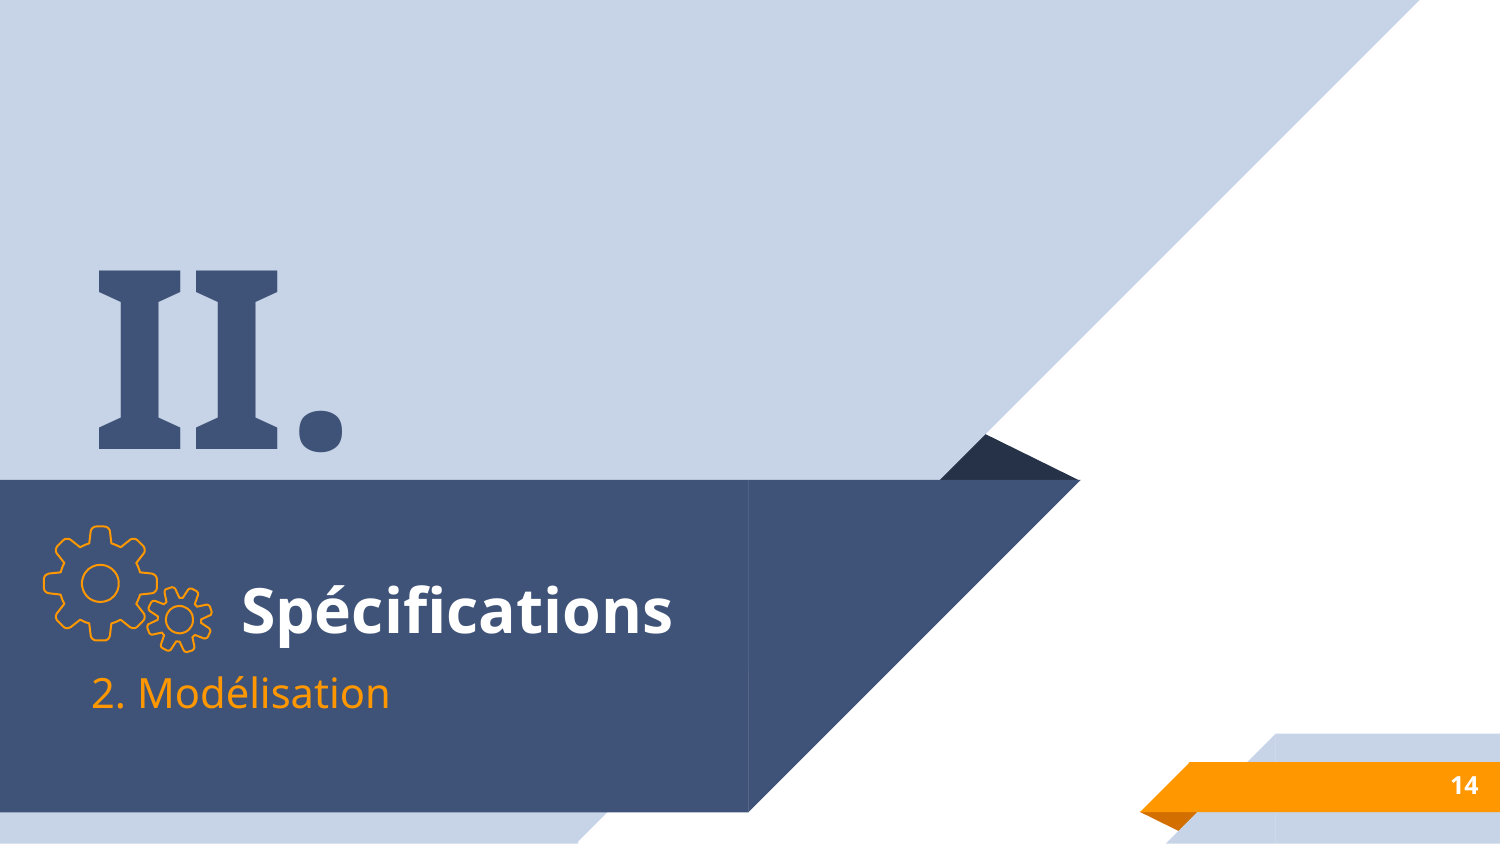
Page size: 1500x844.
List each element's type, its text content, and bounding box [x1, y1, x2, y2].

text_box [43, 526, 212, 653]
text_box II. [76, 0, 434, 515]
slide_number 14 [1249, 760, 1494, 813]
subtitle 2. Modélisation [76, 662, 748, 781]
title Spécifications [76, 470, 966, 662]
